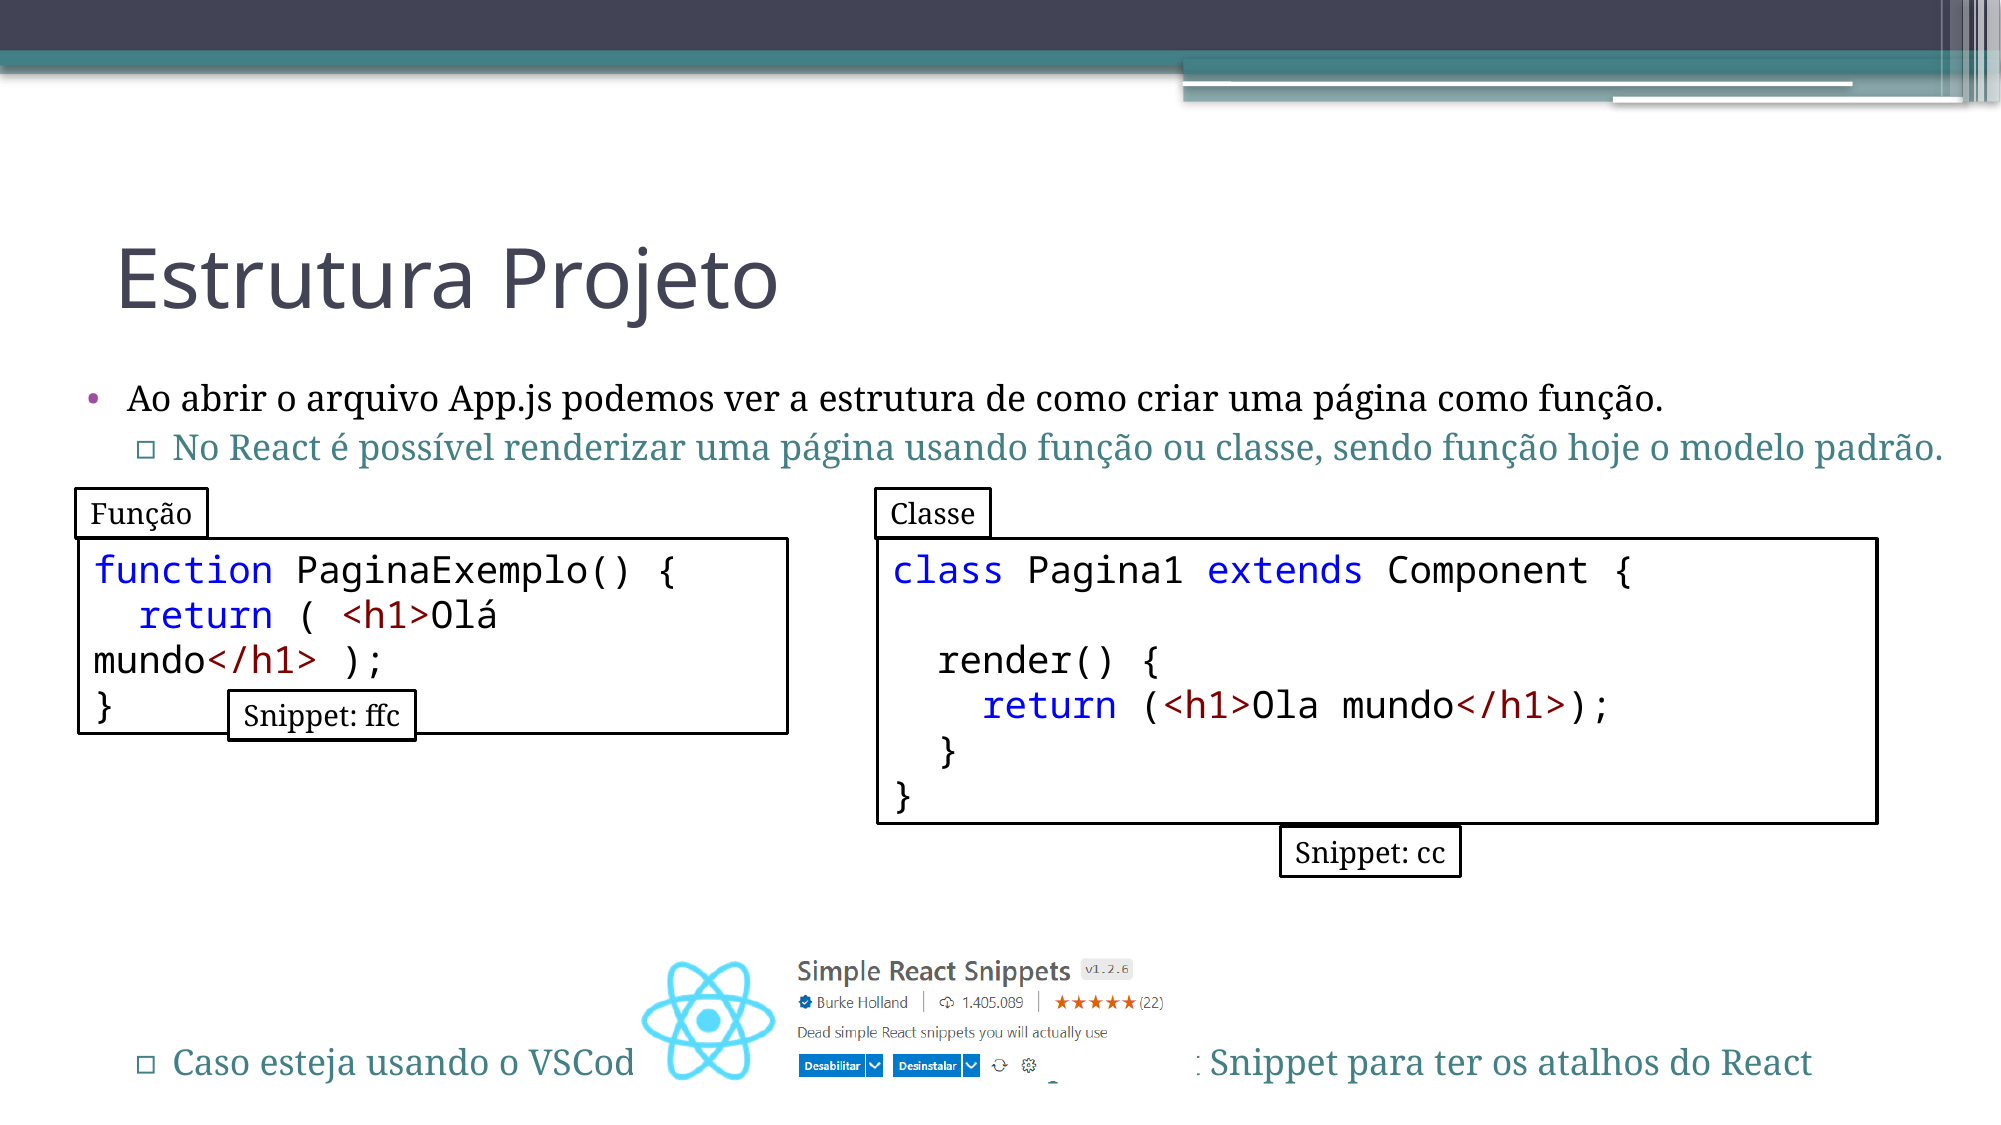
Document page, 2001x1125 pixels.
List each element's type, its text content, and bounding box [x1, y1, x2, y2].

text_box Snippet: cc [1279, 825, 1462, 878]
text_box class Pagina1 extends Component { render() { return (<h1>Ola mundo</h1>); } } [876, 537, 1879, 825]
title Estrutura Projeto [99, 187, 1900, 363]
list Ao abrir o arquivo App.js podemos ver a estrutura de como criar uma página como função. No React é possível renderizar uma página usando função ou classe, sendo função hoje o modelo padrão. Caso esteja usando o VSCode, instale a extensão Simple React Snippet para ter os atalhos do React [55, 368, 1981, 1112]
picture [633, 937, 1197, 1081]
text_box function PaginaExemplo() { return ( <h1>Olá mundo</h1> ); } [77, 537, 789, 735]
text_box Snippet: ffc [227, 689, 417, 742]
text_box Classe [874, 487, 992, 540]
text_box Função [74, 487, 209, 540]
